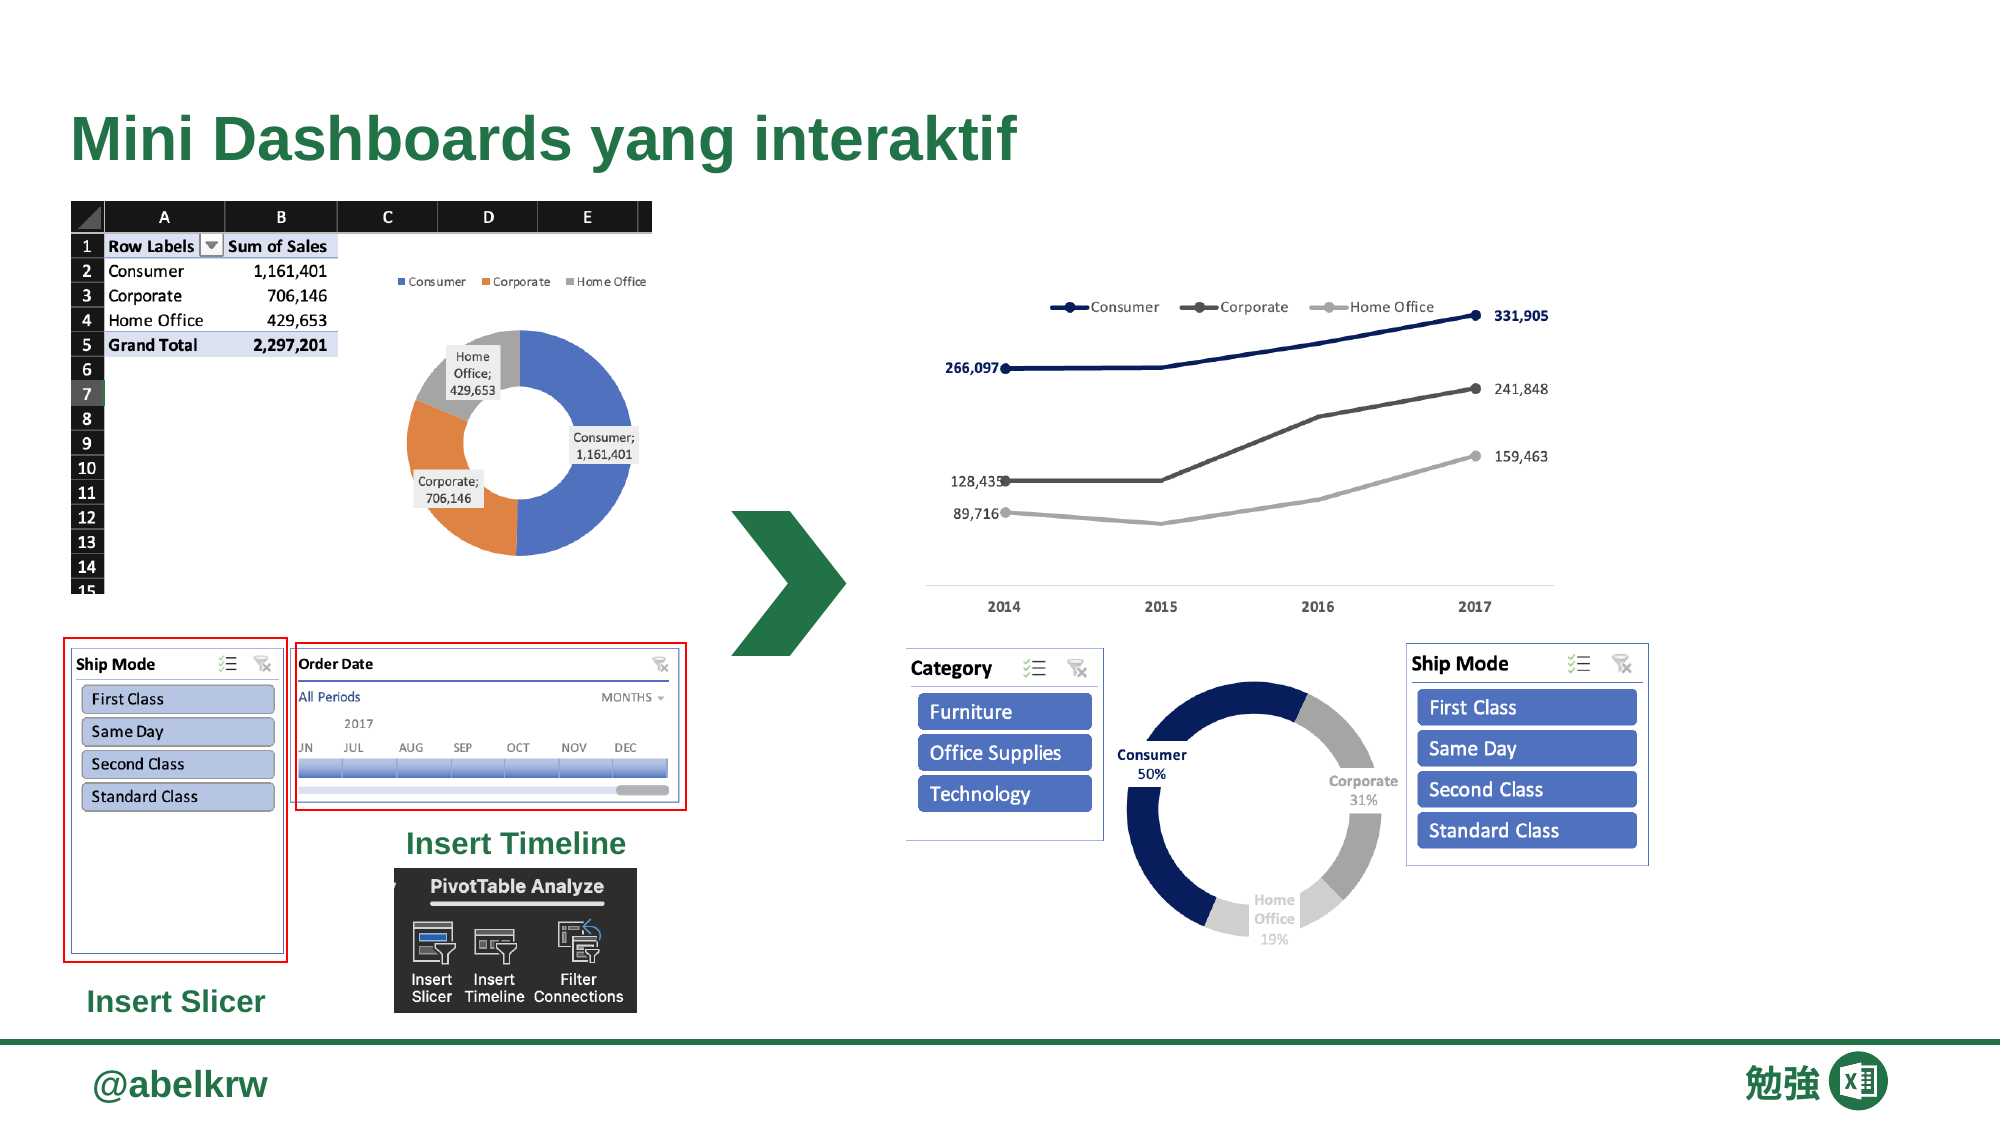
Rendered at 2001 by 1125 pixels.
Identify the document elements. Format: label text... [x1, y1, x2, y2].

picture [71, 201, 652, 594]
text_box 勉強 [1731, 1052, 1845, 1113]
text_box Mini Dashboards yang interaktif [55, 90, 1034, 181]
text_box @abelkrw [77, 1052, 284, 1113]
text_box [731, 511, 847, 656]
picture [906, 275, 1650, 964]
text_box Insert Slicer [71, 975, 282, 1027]
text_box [1828, 1051, 1888, 1111]
picture [56, 631, 694, 1013]
